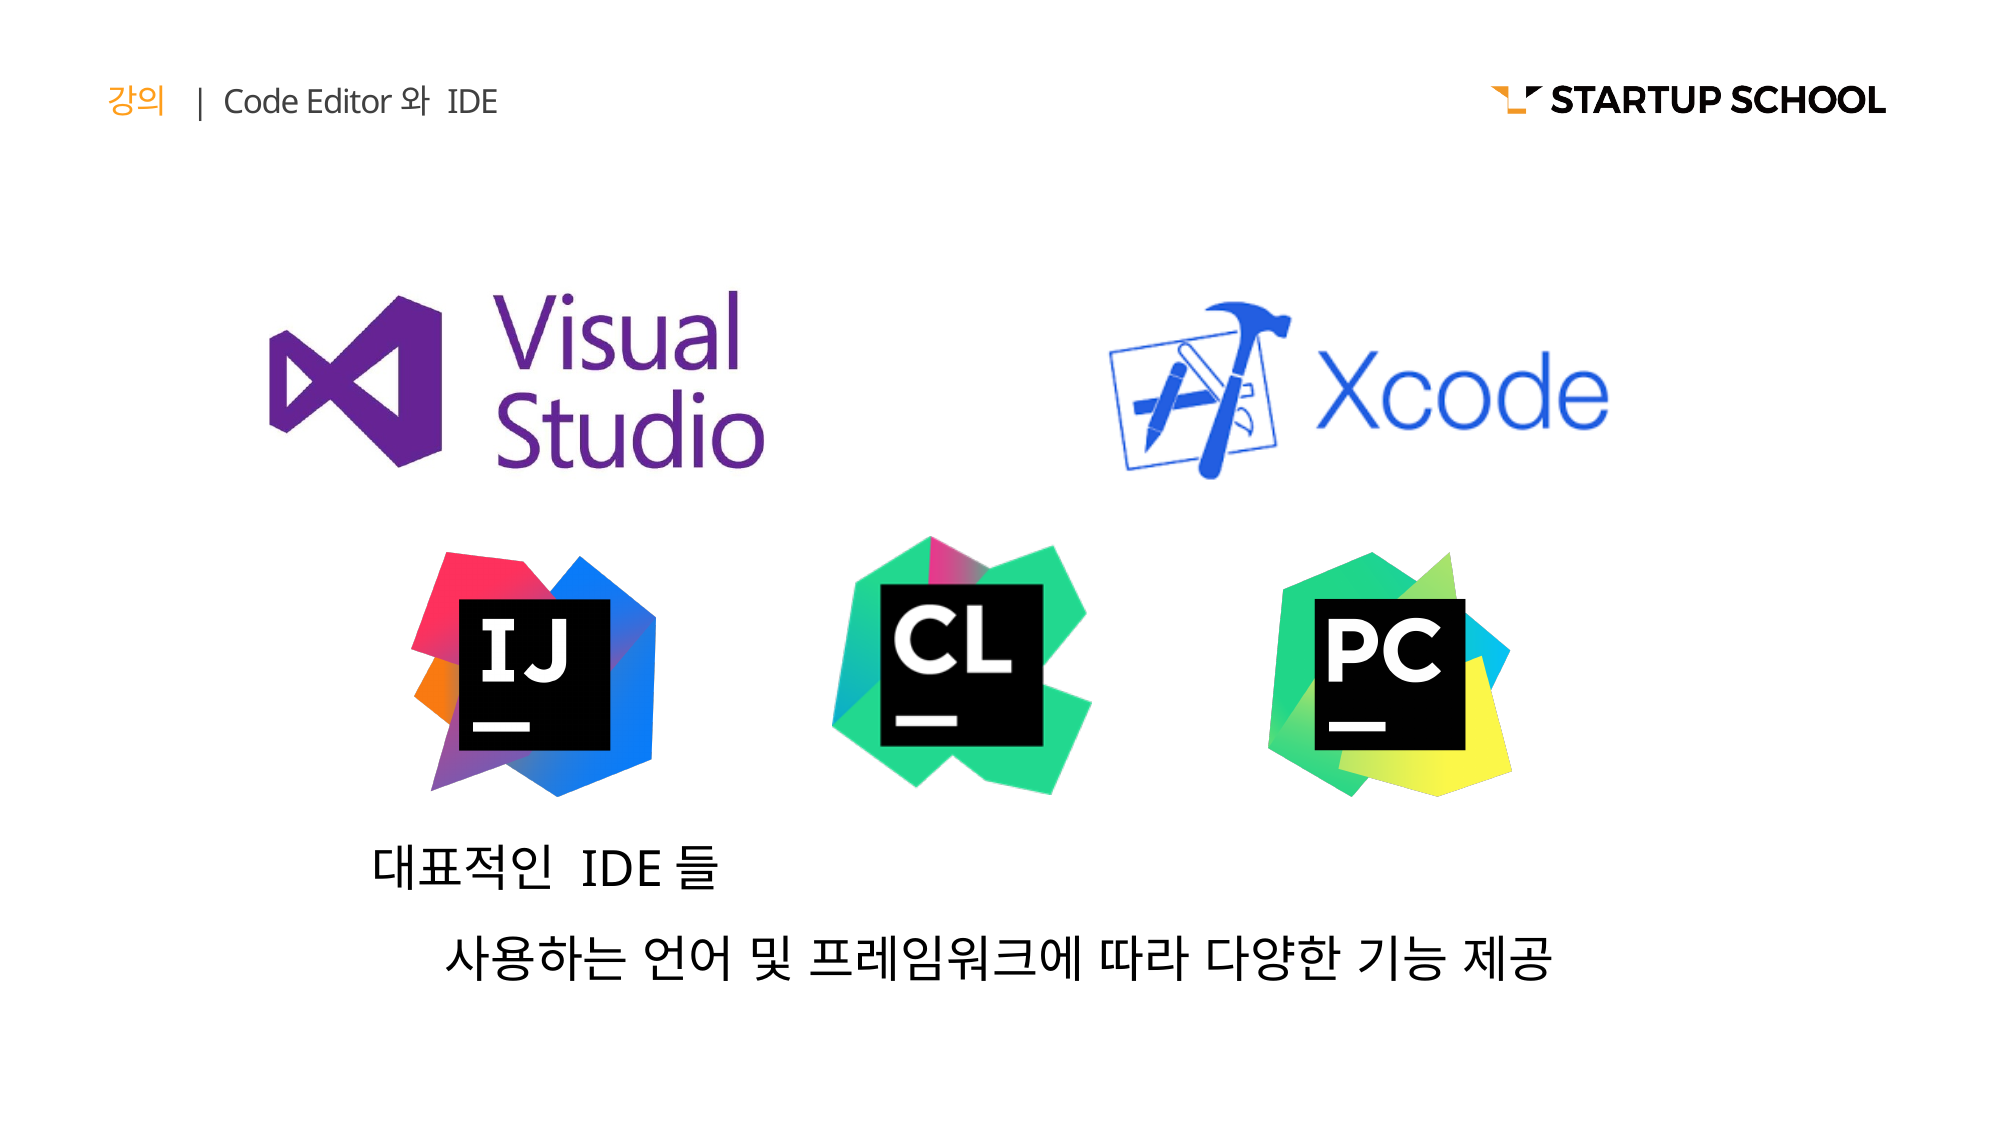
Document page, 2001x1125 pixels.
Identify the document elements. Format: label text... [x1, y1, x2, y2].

picture [832, 536, 1092, 795]
picture [1080, 251, 1638, 531]
picture [411, 552, 656, 797]
text_box 사용하는 언어 및 프레임워크에 따라 다양한 기능 제공 [430, 919, 1570, 995]
picture [222, 232, 811, 527]
picture [1267, 552, 1512, 797]
text_box 대표적인 IDE들 [356, 828, 736, 904]
picture [1490, 85, 1886, 114]
text_box 강의 | Code Editor와 IDE [92, 72, 866, 128]
